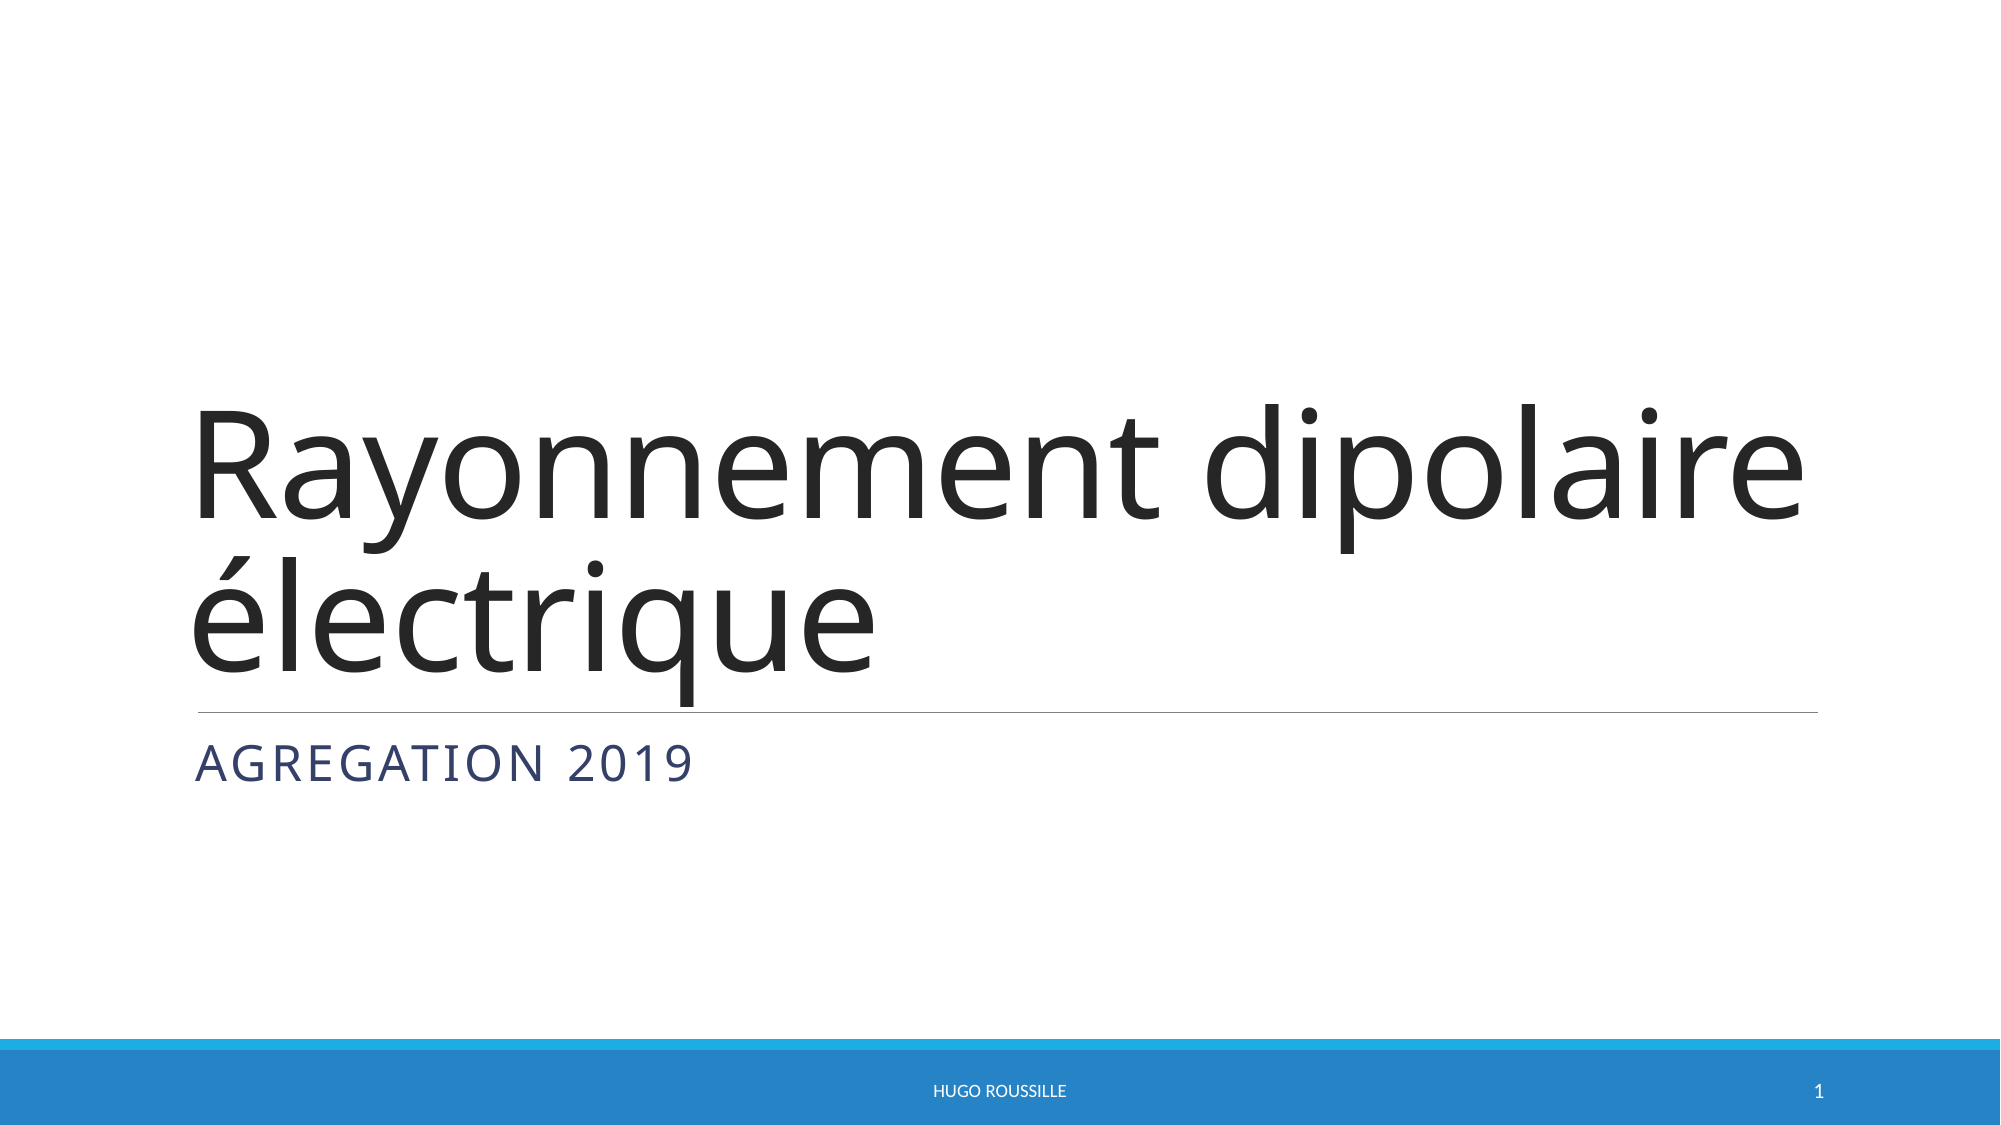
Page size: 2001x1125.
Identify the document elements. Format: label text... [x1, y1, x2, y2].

subtitle AGREGATION 2019 [180, 730, 1831, 919]
title Rayonnement dipolaire électrique [171, 124, 1984, 710]
slide_number 1 [1624, 1059, 1840, 1120]
footer HUGO ROUSSILLE [604, 1059, 1396, 1120]
